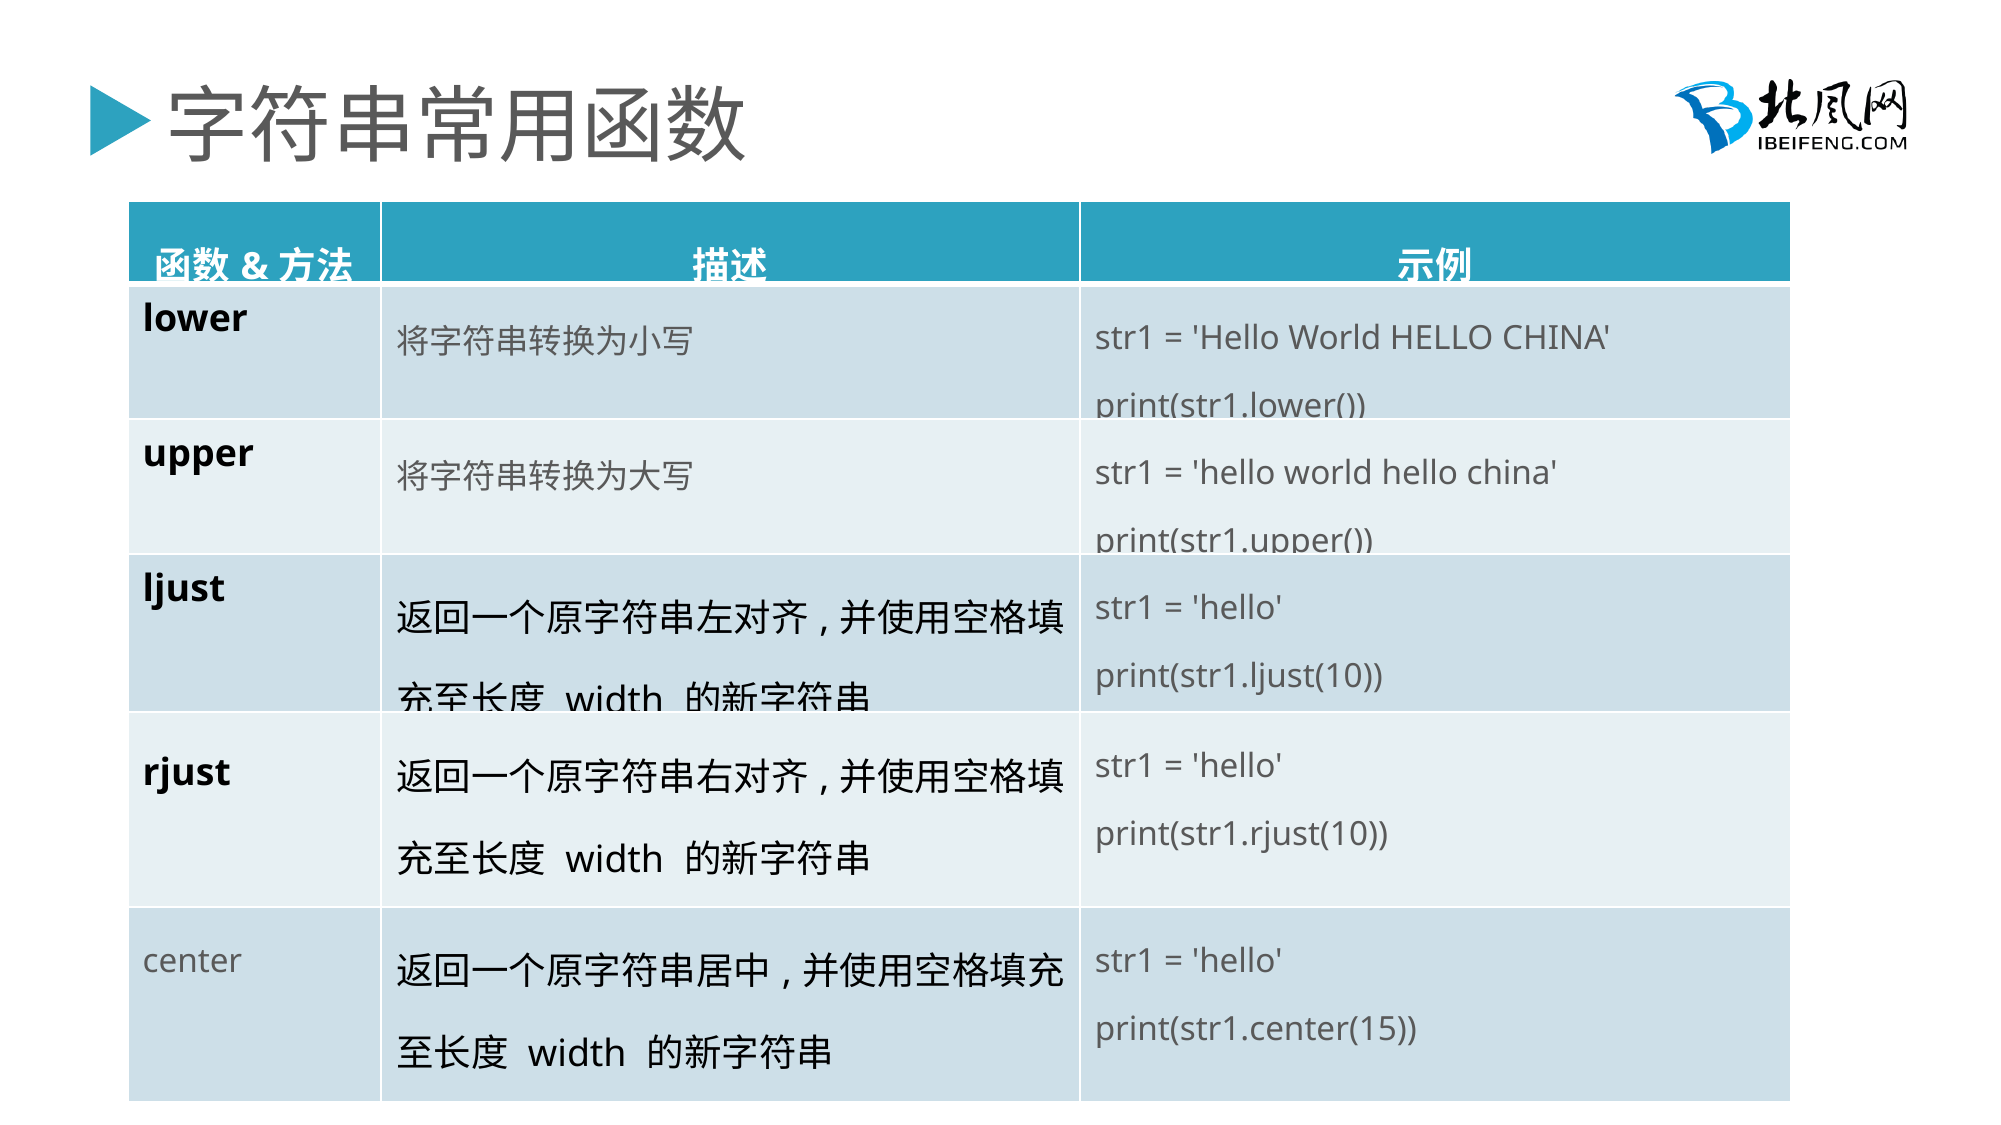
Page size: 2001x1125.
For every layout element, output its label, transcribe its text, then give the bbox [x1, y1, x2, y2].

table_cell 将字符串转换为大写 [382, 420, 1079, 553]
table_cell ljust [129, 555, 380, 711]
table_cell rjust [129, 713, 380, 906]
table_cell upper [129, 420, 380, 553]
picture [1665, 70, 1916, 156]
text_box [89, 83, 154, 158]
table_cell str1 = 'hello' print(str1.rjust(10)) [1081, 713, 1790, 906]
table_cell str1 = 'hello world hello china' print(str1.upper()) [1081, 420, 1790, 553]
table_cell 将字符串转换为小写 [382, 287, 1079, 418]
table_cell str1 = 'hello' print(str1.ljust(10)) [1081, 555, 1790, 711]
table_header 示例 [1081, 202, 1790, 281]
table_cell lower [129, 287, 380, 418]
table_header 描述 [382, 202, 1079, 281]
text_box 字符串常用函数 [150, 65, 1129, 180]
table_cell 返回一个原字符串居中,并使用空格填充至长度 width 的新字符串 [382, 908, 1079, 1101]
table_cell str1 = 'hello' print(str1.center(15)) [1081, 908, 1790, 1101]
table_cell 返回一个原字符串左对齐,并使用空格填充至长度 width 的新字符串 [382, 555, 1079, 711]
table_cell center [129, 908, 380, 1101]
table_cell str1 = 'Hello World HELLO CHINA' print(str1.lower()) [1081, 287, 1790, 418]
table_cell 返回一个原字符串右对齐,并使用空格填充至长度 width 的新字符串 [382, 713, 1079, 906]
table_header 函数&方法 [129, 202, 380, 281]
